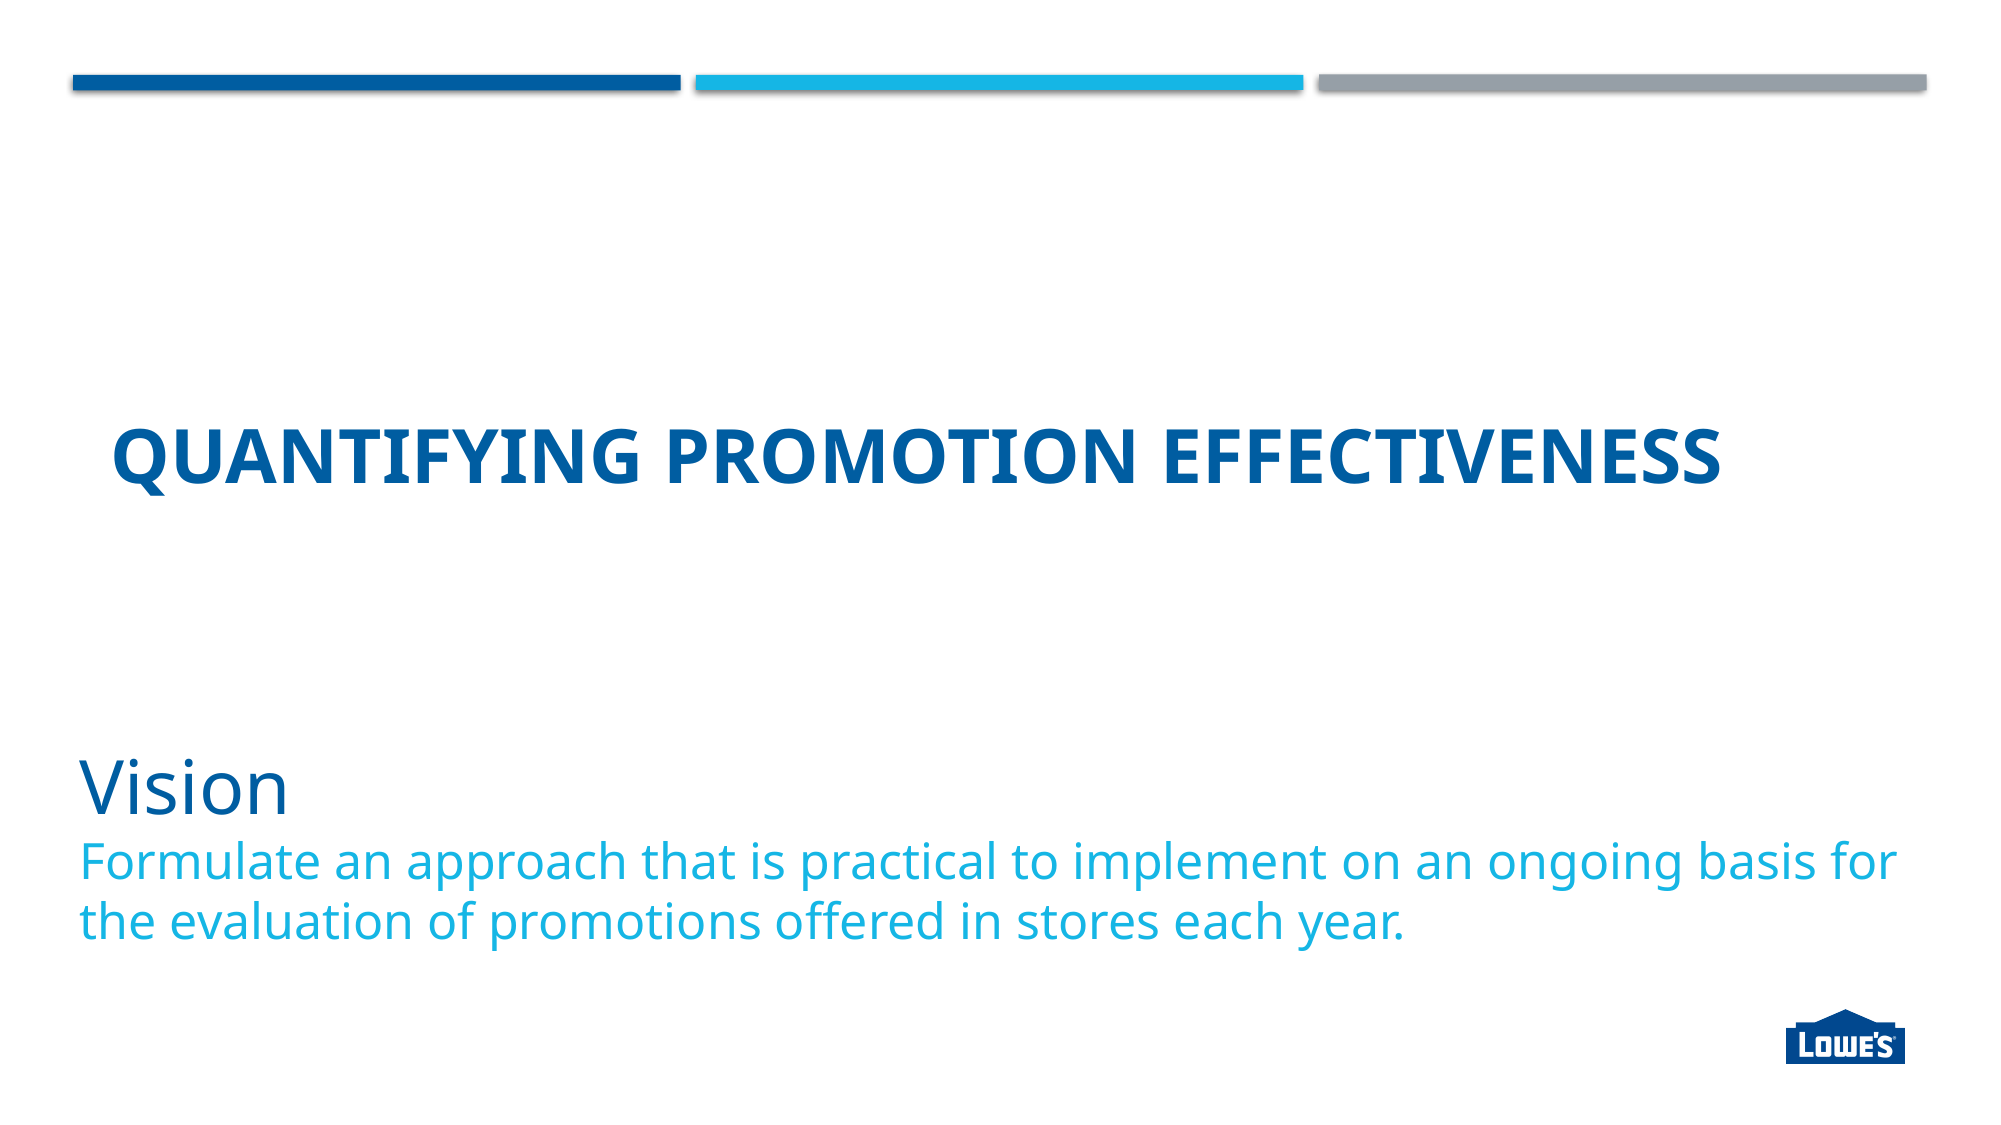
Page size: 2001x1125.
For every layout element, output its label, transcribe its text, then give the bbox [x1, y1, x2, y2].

text_box Vision Formulate an approach that is practical to implement on an ongoing basis for the evaluation of promotions offered in stores each year. [64, 731, 1930, 1002]
title Quantifying Promotion Effectiveness [95, 274, 1905, 507]
picture [1786, 1009, 1905, 1064]
